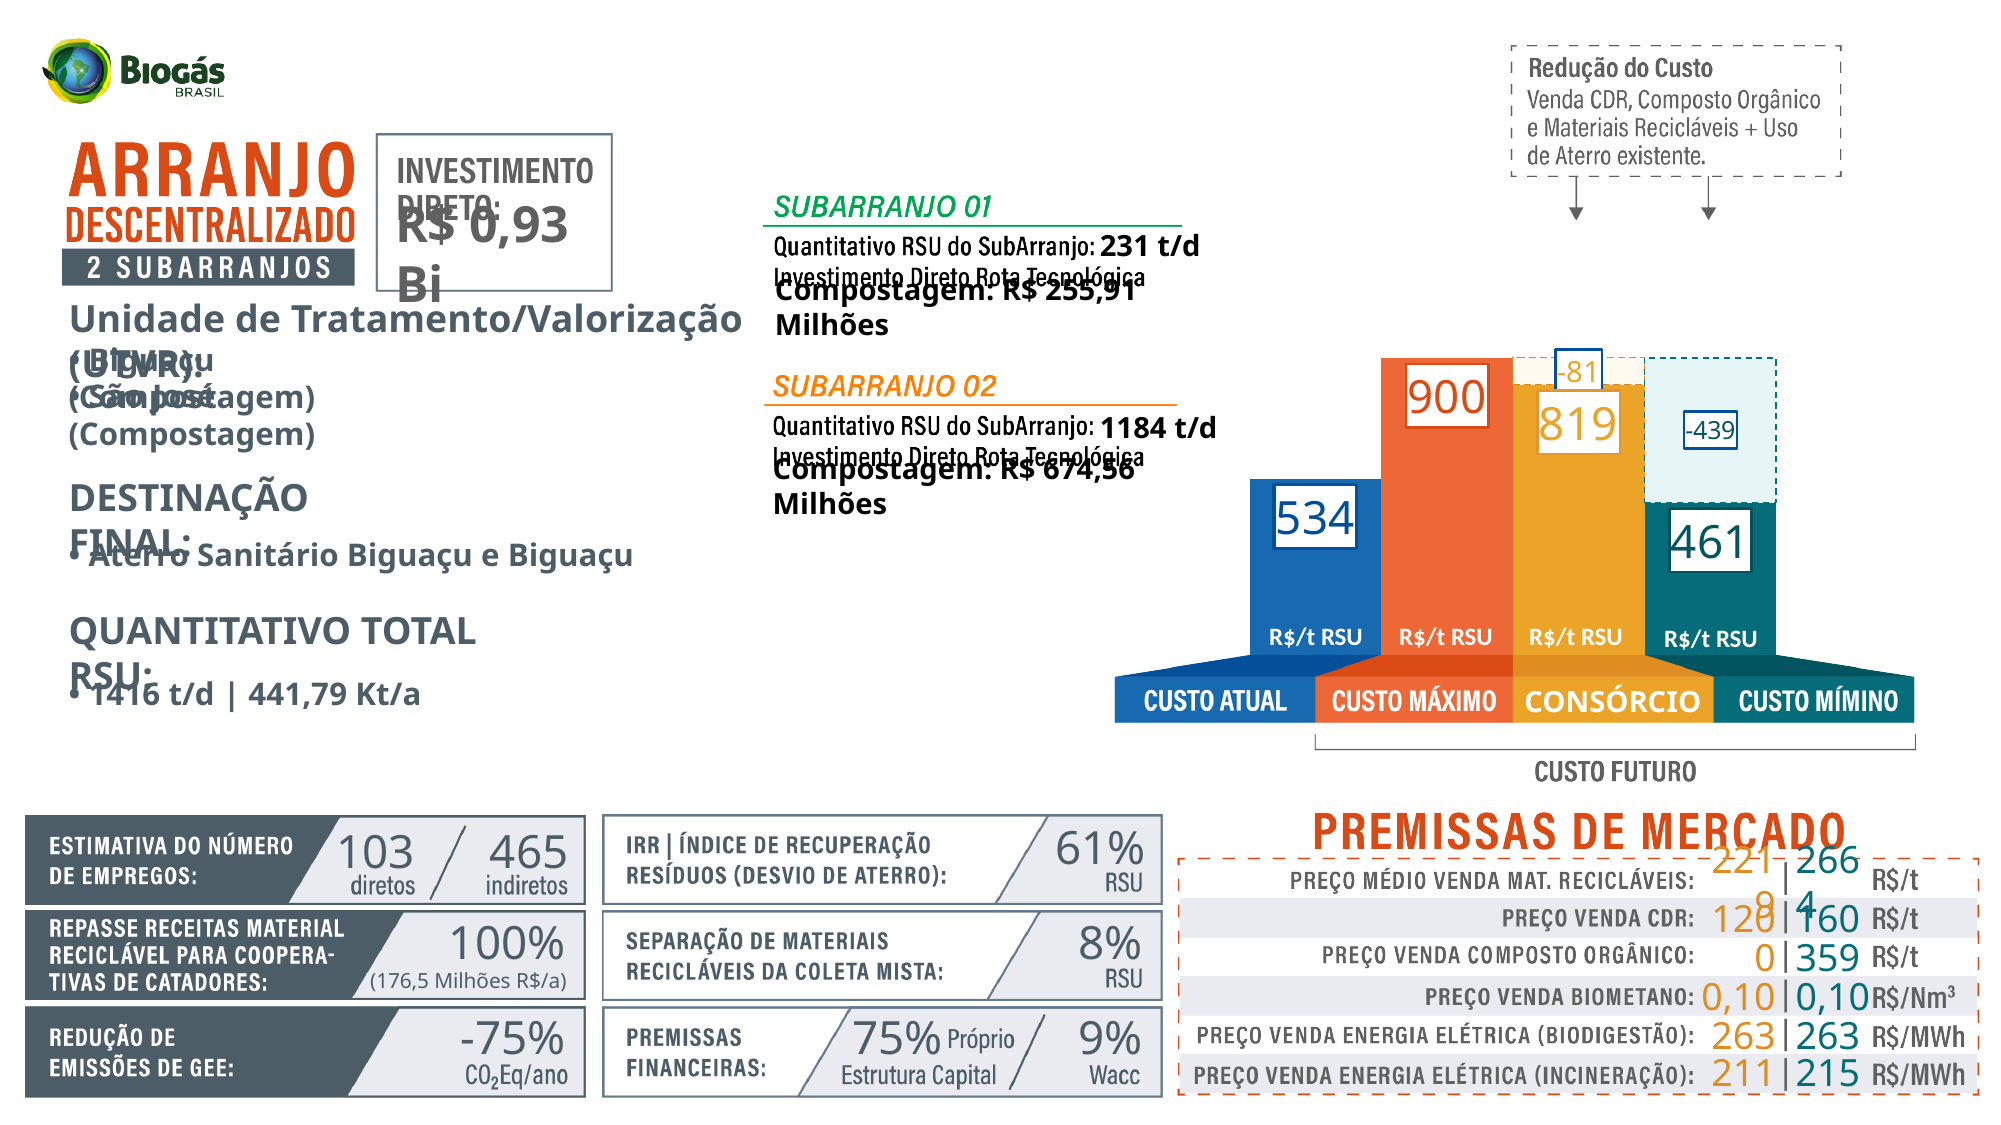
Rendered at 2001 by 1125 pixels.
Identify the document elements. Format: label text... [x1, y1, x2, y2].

picture [1304, 730, 1923, 786]
picture [42, 17, 225, 104]
text_box • 1416 t/d | 441,79 Kt/a [68, 678, 468, 708]
chart [1239, 208, 1794, 661]
picture [375, 132, 613, 292]
picture [24, 1006, 587, 1098]
text_box 231 t/d [1187, 230, 1239, 260]
text_box Compostagem: R$ 255,91 Milhões [774, 291, 1196, 321]
picture [1114, 652, 1918, 724]
picture [602, 814, 1164, 905]
picture [755, 189, 1187, 294]
picture [53, 128, 364, 295]
picture [24, 910, 587, 1001]
text_box • São José (Compostagem) [68, 399, 468, 429]
text_box • Aterro Sanitário Biguaçu e Biguaçu [68, 535, 745, 610]
text_box QUANTITATIVO TOTAL RSU: [68, 637, 510, 667]
text_box Unidade de Tratamento/Valorização (UTVR): [68, 321, 764, 359]
picture [1502, 36, 1851, 223]
text_box DESTINAÇÃO FINAL: [68, 504, 380, 534]
text_box 1184 t/d [1185, 412, 1239, 442]
text_box • Biguaçu (Compostagem) [68, 363, 468, 393]
picture [602, 910, 1164, 1001]
picture [1177, 802, 1981, 1096]
picture [24, 815, 587, 906]
text_box Compostagem: R$ 674,56 Milhões [772, 470, 1194, 500]
picture [753, 369, 1185, 474]
picture [602, 1006, 1164, 1098]
